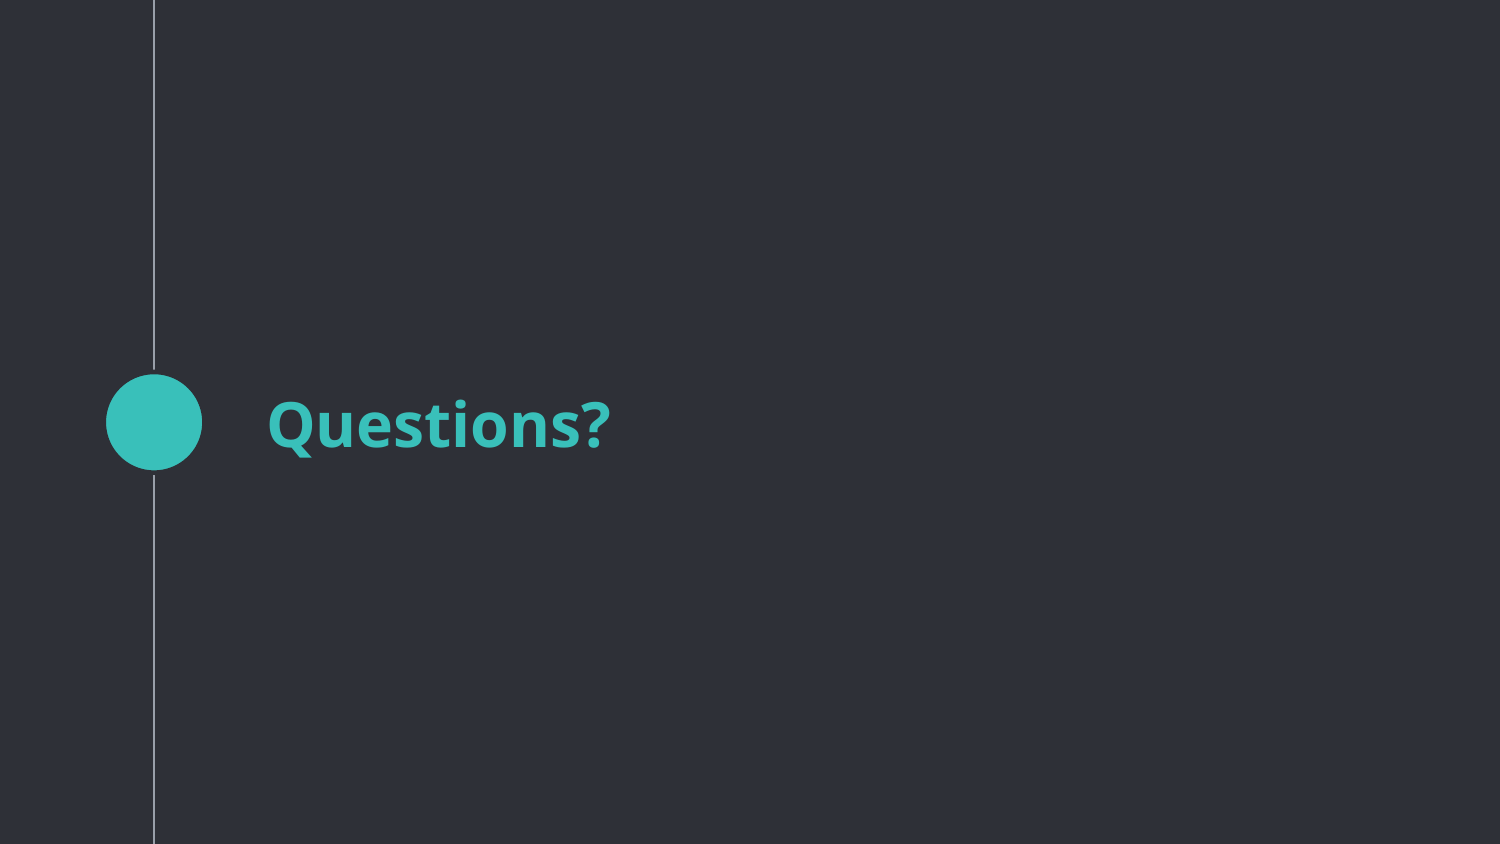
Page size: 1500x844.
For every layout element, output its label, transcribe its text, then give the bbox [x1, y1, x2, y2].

title Questions? [250, 378, 1362, 466]
